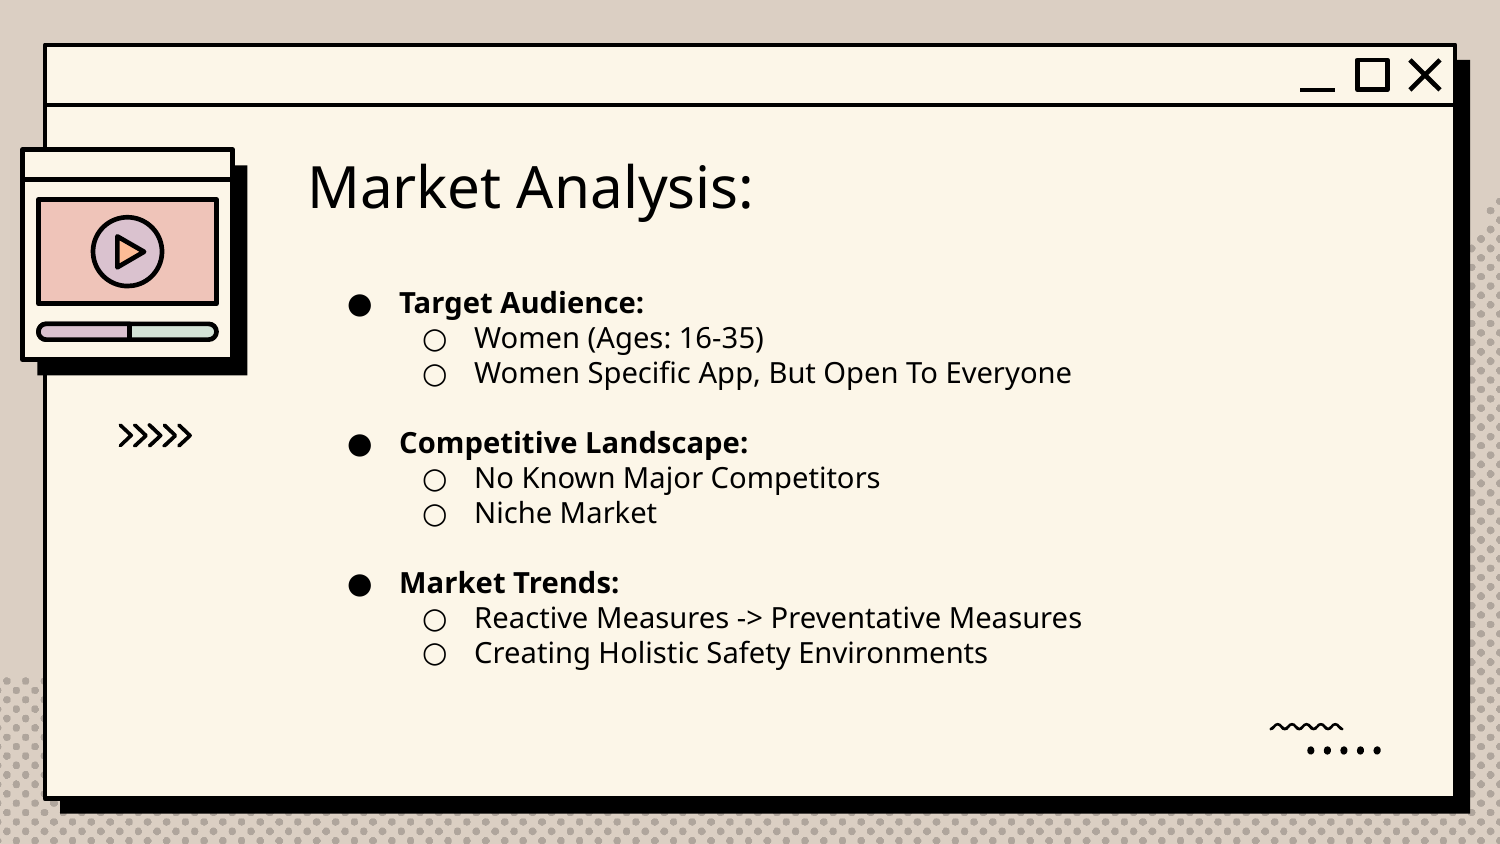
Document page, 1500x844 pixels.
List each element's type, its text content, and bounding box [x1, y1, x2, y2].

text_box [1307, 746, 1315, 755]
text_box [162, 423, 177, 448]
text_box [1373, 746, 1381, 755]
text_box Target Audience: Women (Ages: 16-35) Women Specific App, But Open To Everyone Competitive Landscape: No Known Major Competitors Niche Market Market Trends: Reactive Measures -> Preventative Measures Creating Holistic Safety Environments [309, 269, 1233, 756]
text_box Market Analysis: [292, 134, 1075, 238]
text_box [133, 423, 148, 448]
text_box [22, 149, 248, 376]
text_box [147, 423, 163, 448]
text_box [177, 423, 192, 448]
text_box [1356, 746, 1364, 755]
text_box [1269, 722, 1344, 731]
text_box [118, 423, 134, 447]
text_box [1340, 746, 1348, 755]
text_box [1323, 746, 1331, 755]
